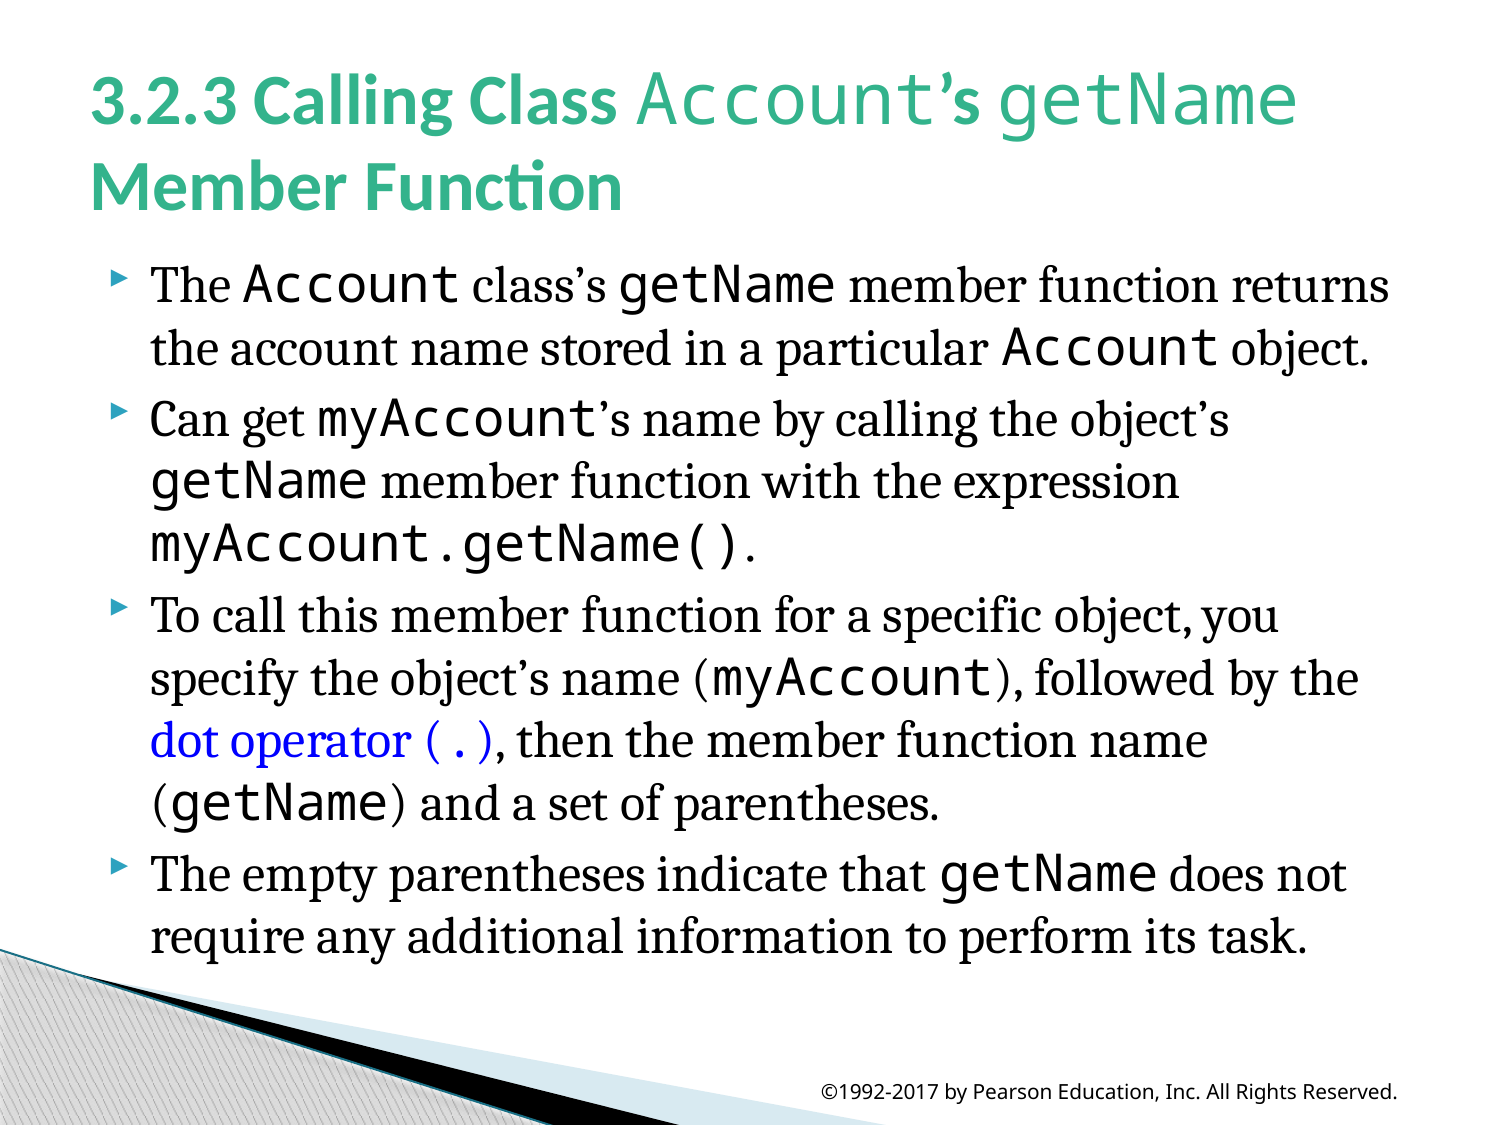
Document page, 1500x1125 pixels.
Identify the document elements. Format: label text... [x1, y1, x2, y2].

list The Account class’s getName member function returns the account name stored in a particular Account object. Can get myAccount’s name by calling the object’s getName member function with the expression myAccount.getName(). To call this member function for a specific object, you specify the object’s name (myAccount), followed by the dot operator (.), then the member function name (getName) and a set of parentheses. The empty parentheses indicate that getName does not require any additional information to perform its task. [75, 242, 1425, 986]
title 3.2.3 Calling Class Account’s getName Member Function [75, 45, 1425, 233]
footer ©1992-2017 by Pearson Education, Inc. All Rights Reserved. [650, 1051, 1413, 1112]
